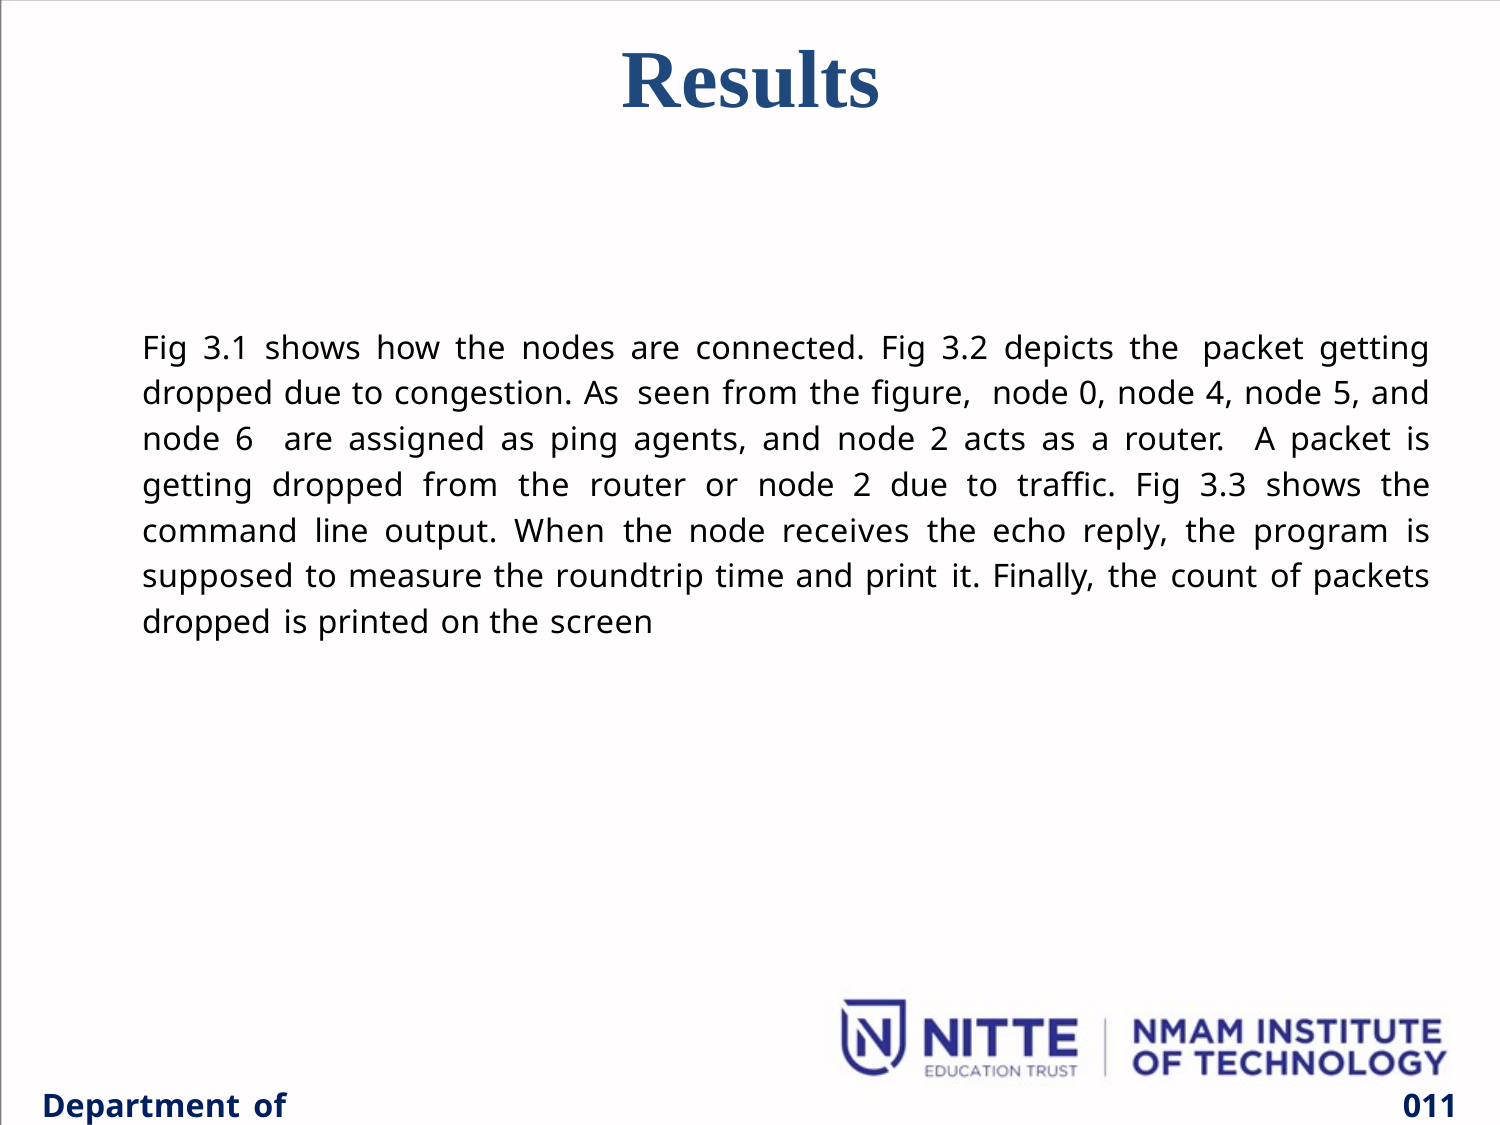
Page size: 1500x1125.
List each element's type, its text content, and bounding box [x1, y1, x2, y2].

text_box 011 [1400, 1084, 1462, 1124]
title Results [618, 22, 882, 214]
picture [0, 0, 1500, 1125]
footer Department of ECE [39, 1084, 340, 1125]
text_box Fig 3.1 shows how the nodes are connected. Fig 3.2 depicts the packet getting dropped due to congestion. As seen from the figure, node 0, node 4, node 5, and node 6 are assigned as ping agents, and node 2 acts as a router. A packet is getting dropped from the router or node 2 due to traffic. Fig 3.3 shows the command line output. When the node receives the echo reply, the program is supposed to measure the roundtrip time and print it. Finally, the count of packets dropped is printed on the screen [139, 262, 1432, 640]
